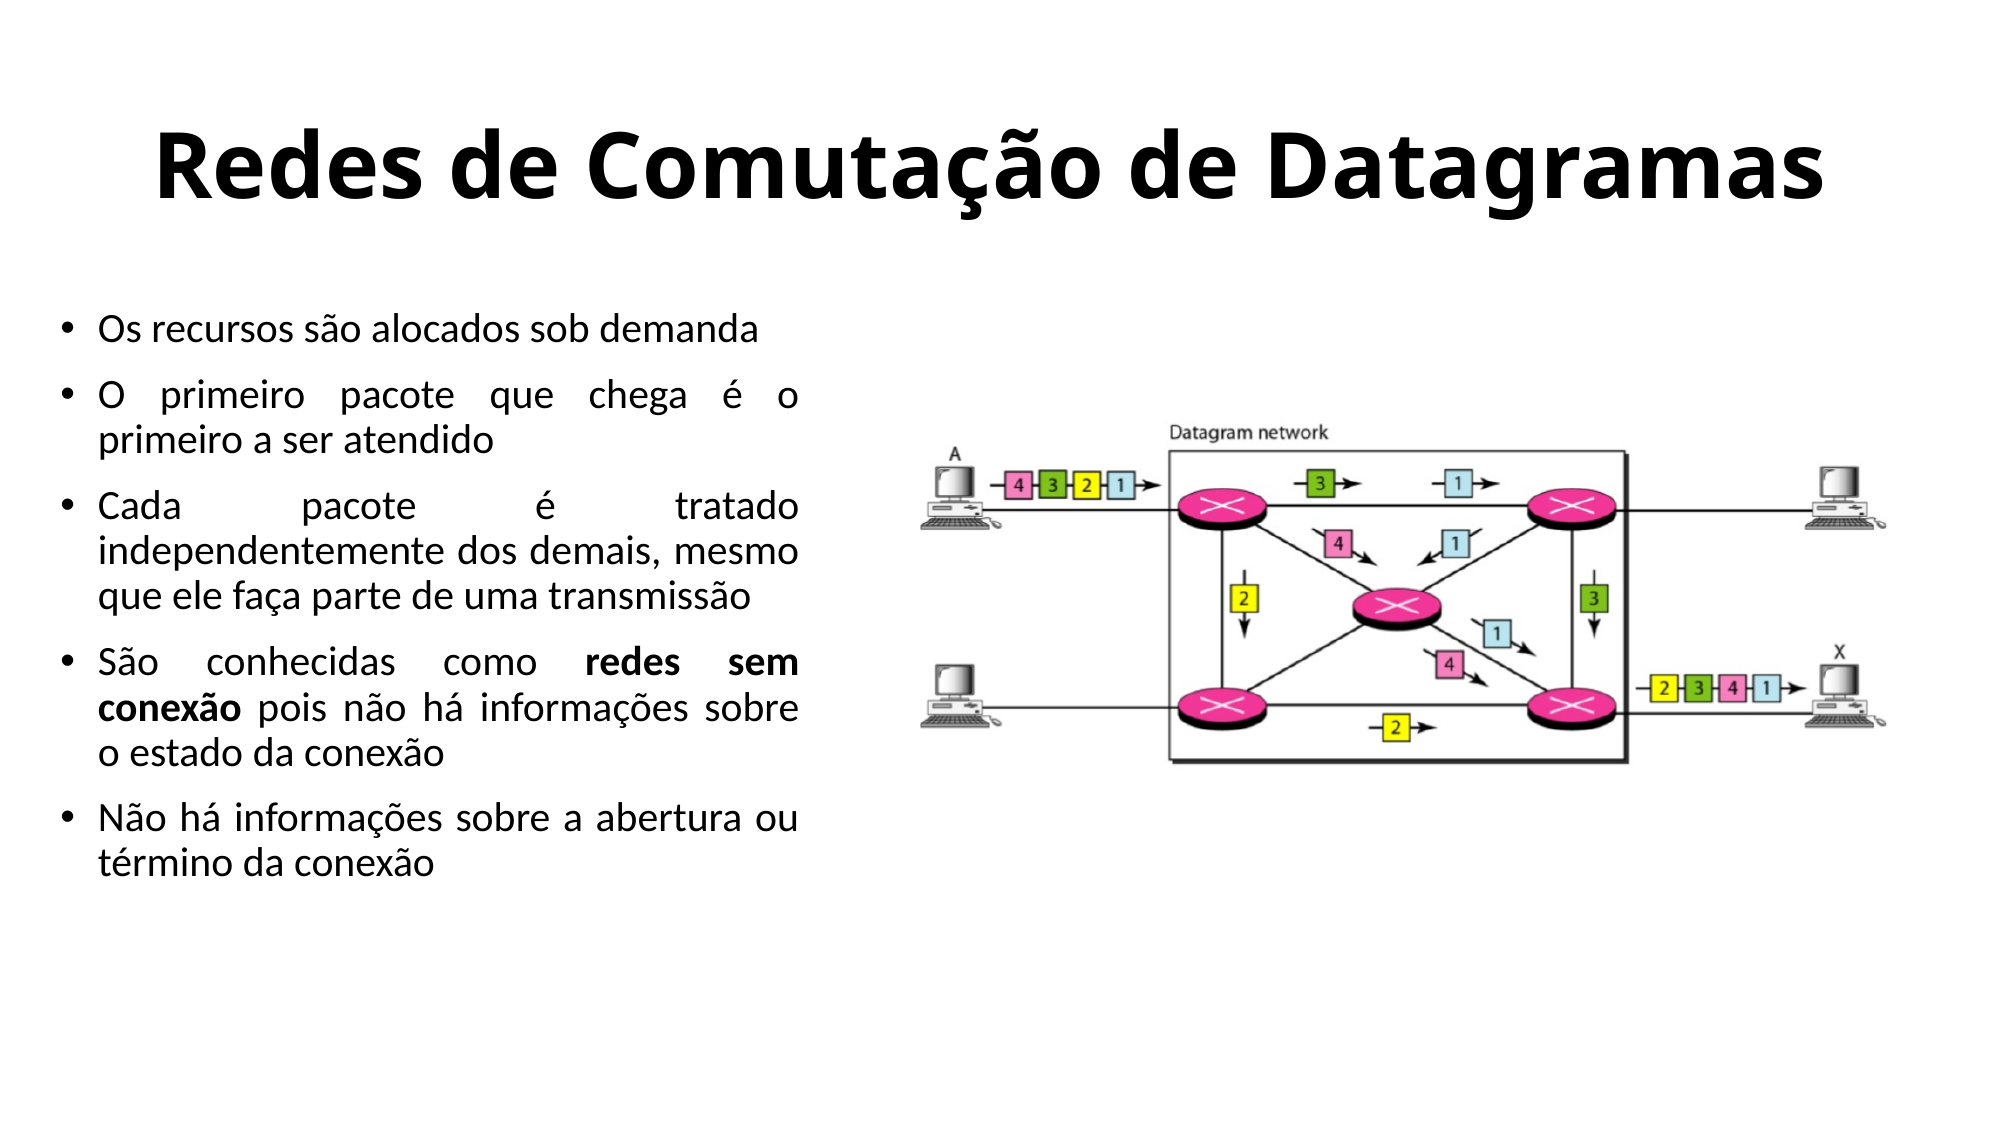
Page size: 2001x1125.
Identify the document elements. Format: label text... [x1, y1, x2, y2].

picture [901, 385, 1914, 791]
title Redes de Comutação de Datagramas [137, 59, 1863, 278]
list Os recursos são alocados sob demanda O primeiro pacote que chega é o primeiro a ser atendido Cada pacote é tratado independentemente dos demais, mesmo que ele faça parte de uma transmissão São conhecidas como redes sem conexão pois não há informações sobre o estado da conexão Não há informações sobre a abertura ou término da conexão [45, 299, 815, 1014]
